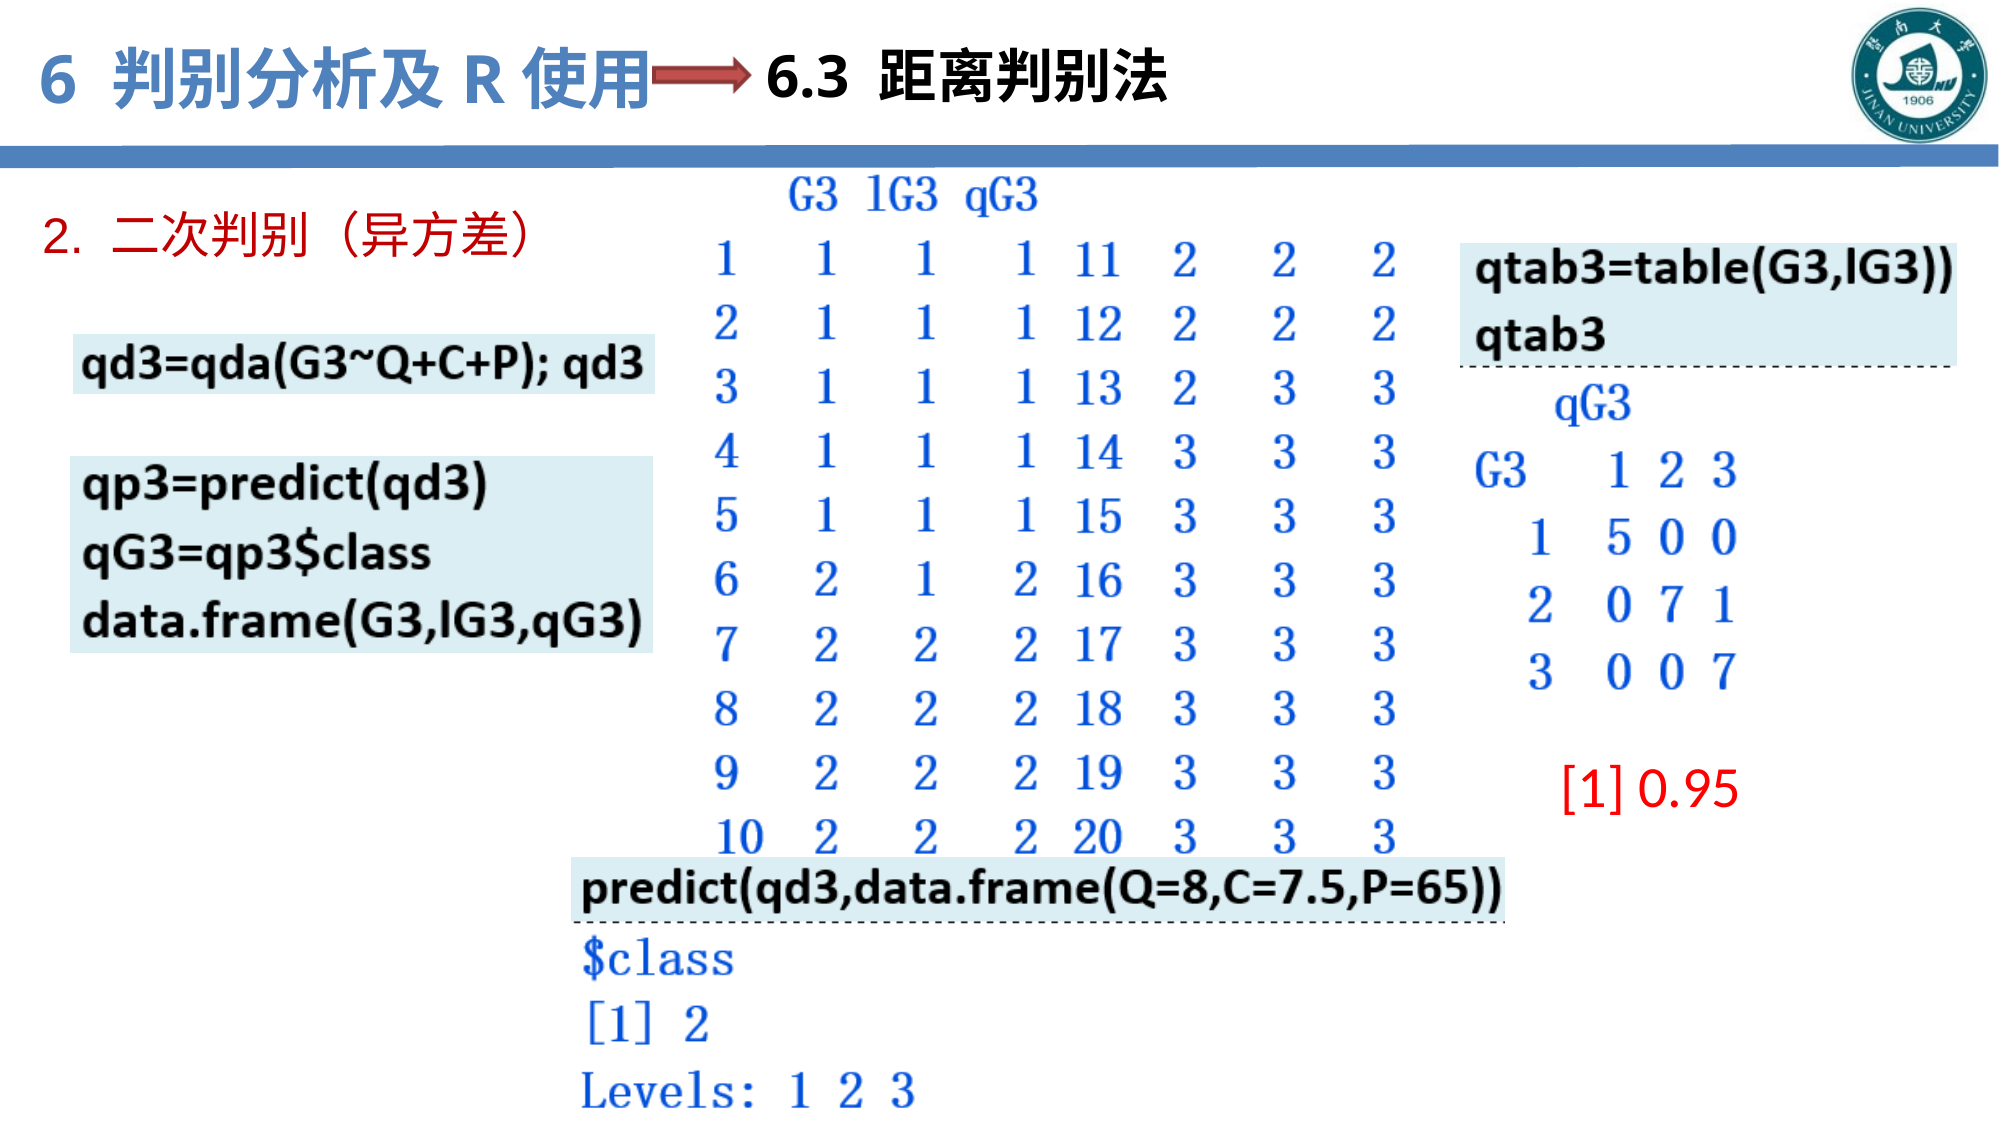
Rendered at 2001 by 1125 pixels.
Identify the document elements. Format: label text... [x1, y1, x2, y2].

text_box [1] 0.95 [1545, 741, 1757, 827]
picture [571, 172, 1505, 1121]
picture [1849, 2, 1988, 144]
text_box 6.3 距离判别法 [751, 31, 1819, 117]
text_box 6 判别分析及R使用 [25, 29, 861, 124]
text_box 2. 二次判别（异方差） [27, 196, 575, 272]
picture [652, 55, 753, 94]
picture [73, 334, 655, 394]
picture [1460, 243, 1957, 699]
picture [69, 455, 654, 653]
